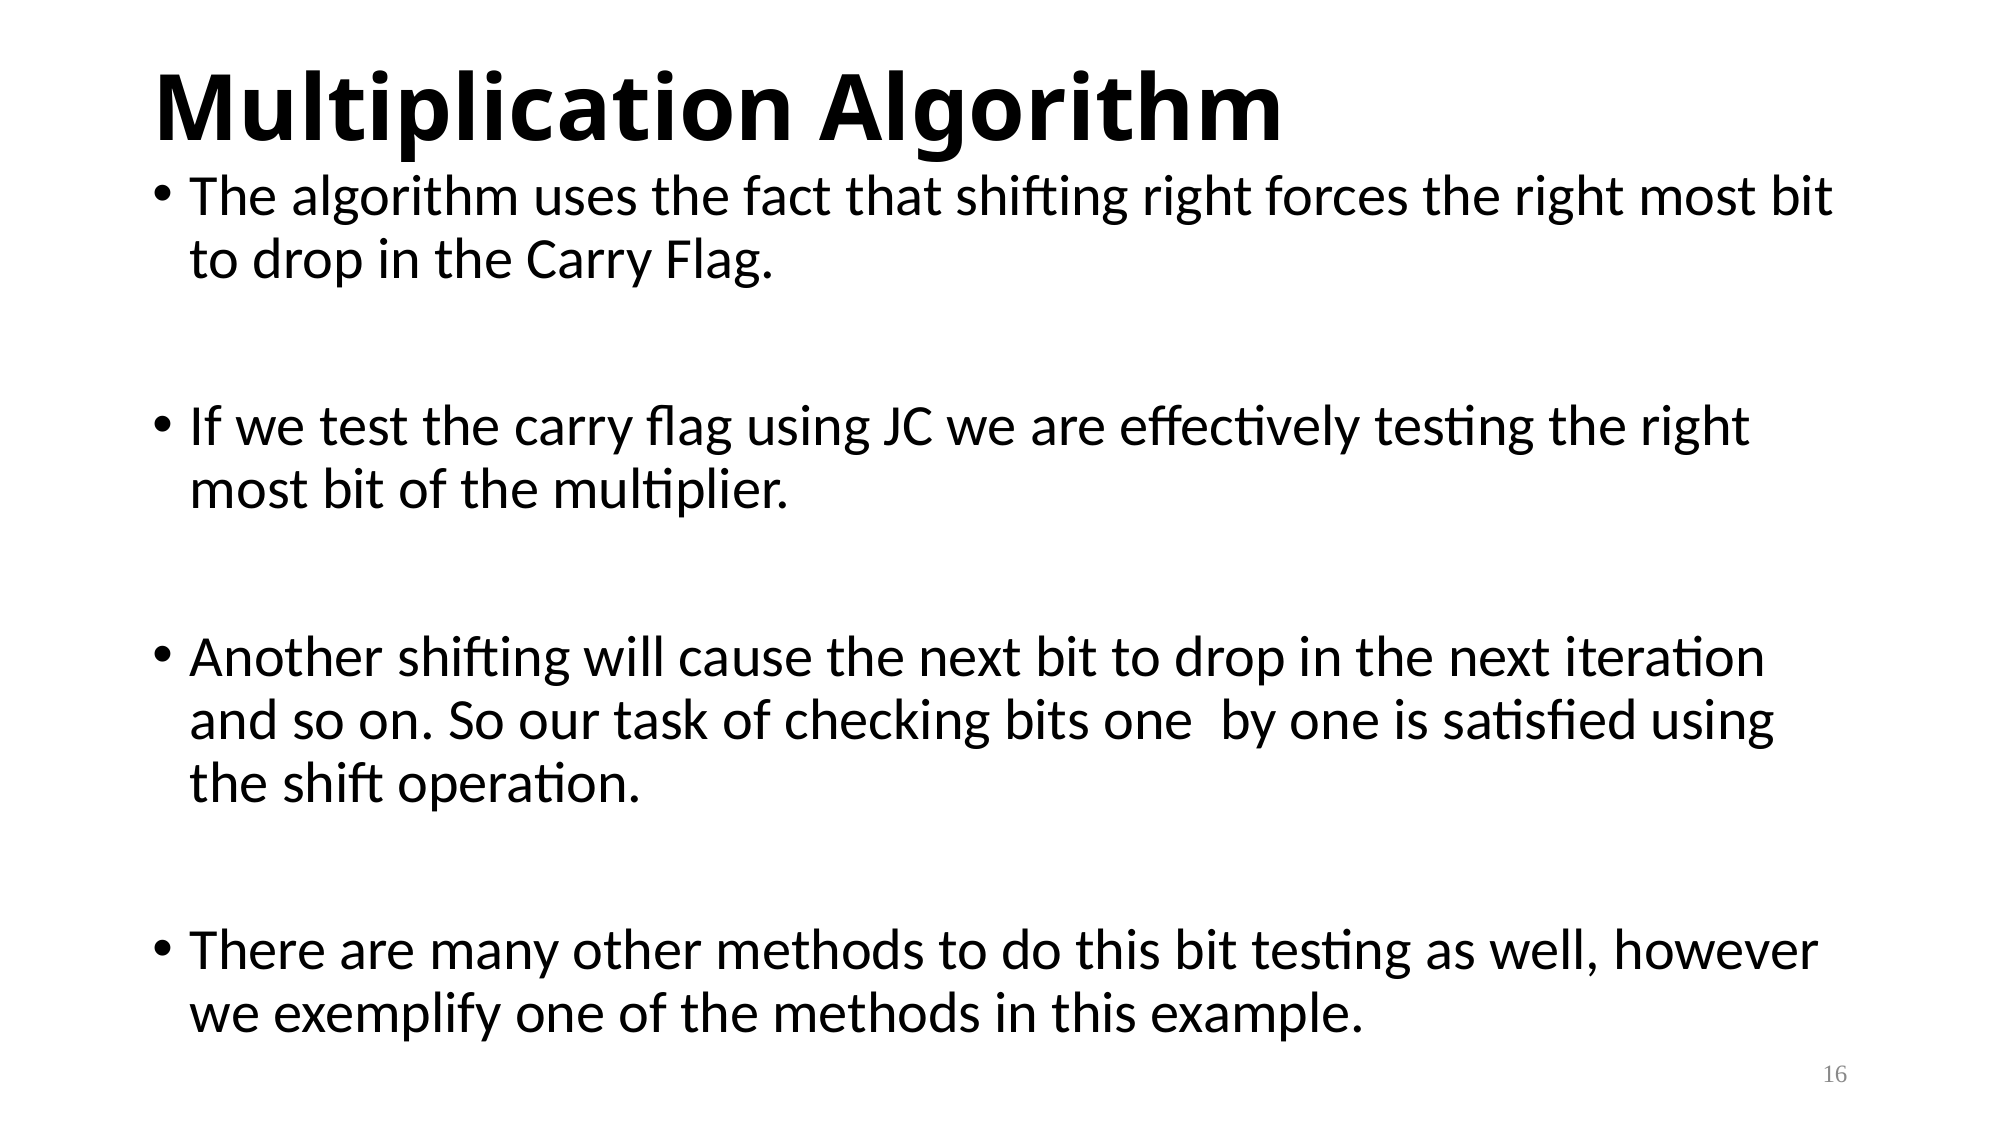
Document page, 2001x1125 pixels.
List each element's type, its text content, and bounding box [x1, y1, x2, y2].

slide_number 16 [1412, 1042, 1863, 1103]
title Multiplication Algorithm [137, 2, 1863, 157]
list The algorithm uses the fact that shifting right forces the right most bit to drop in the Carry Flag. If we test the carry flag using JC we are effectively testing the right most bit of the multiplier. Another shifting will cause the next bit to drop in the next iteration and so on. So our task of checking bits one by one is satisfied using the shift operation. There are many other methods to do this bit testing as well, however we exemplify one of the methods in this example. [137, 157, 1863, 1103]
